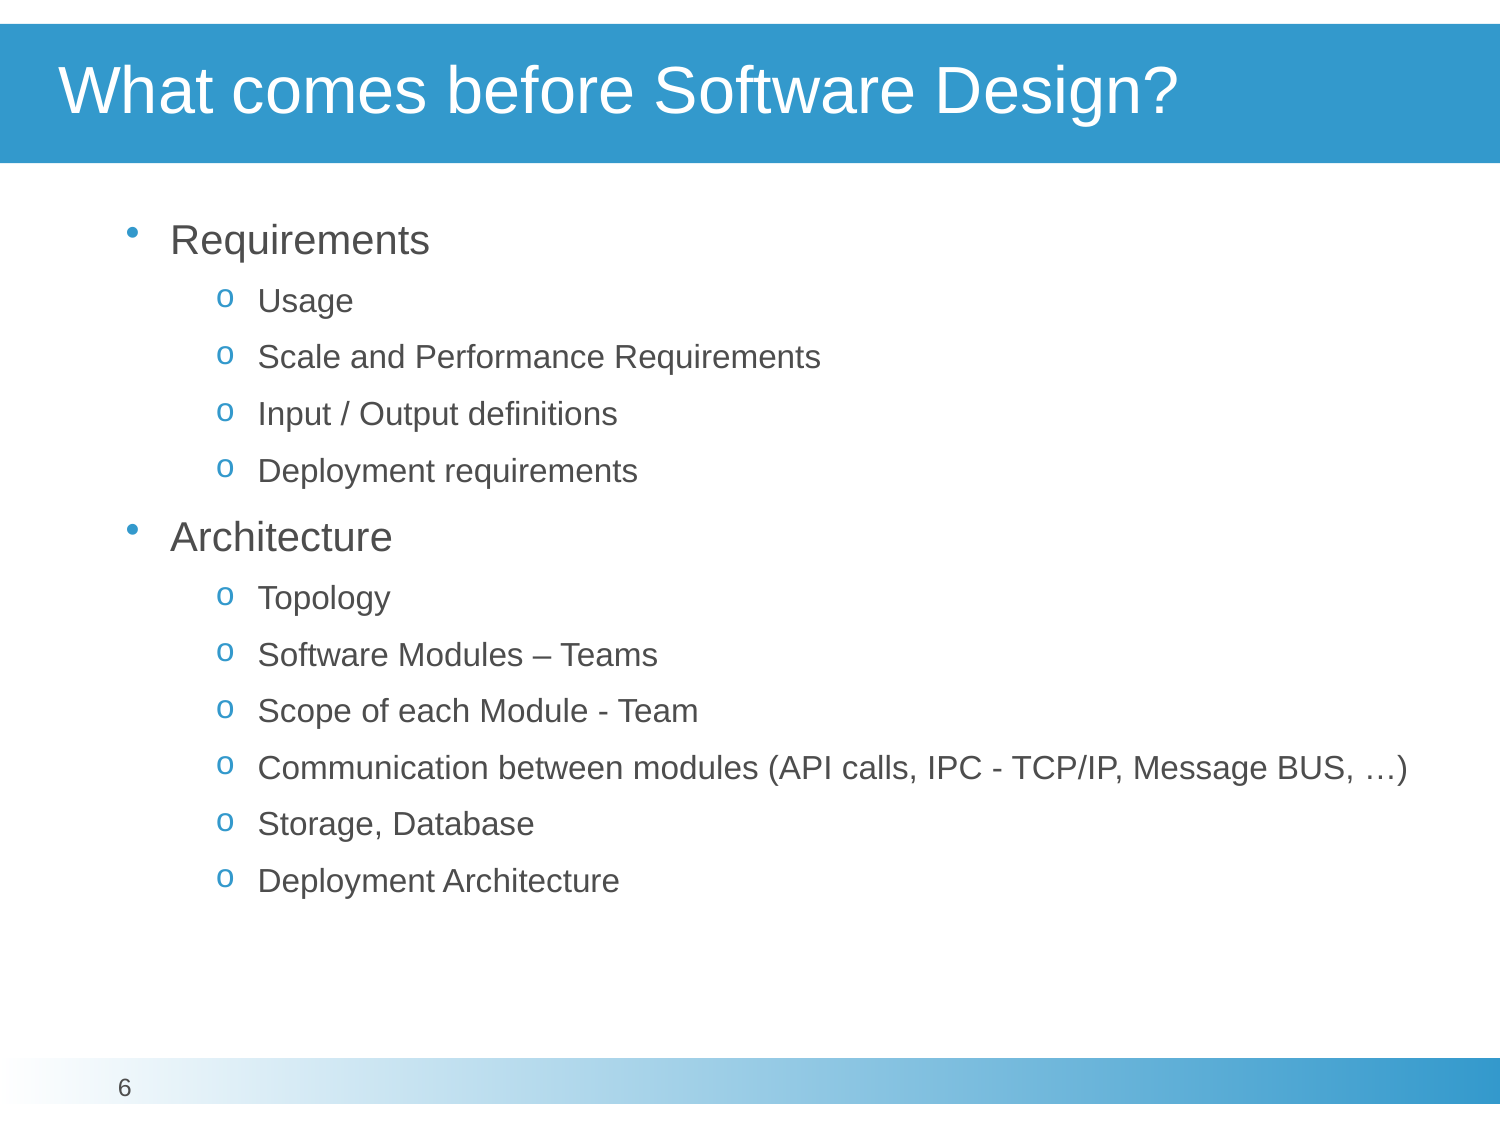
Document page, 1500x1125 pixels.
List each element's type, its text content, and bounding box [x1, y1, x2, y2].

title What comes before Software Design? [0, 23, 1500, 164]
text_box Requirements Usage Scale and Performance Requirements Input / Output definitions Deployment requirements Architecture Topology Software Modules – Teams Scope of each Module - Team Communication between modules (API calls, IPC - TCP/IP, Message BUS, …) Storage, Database Deployment Architecture [125, 212, 1440, 1031]
slide_number 6 [45, 1074, 205, 1122]
